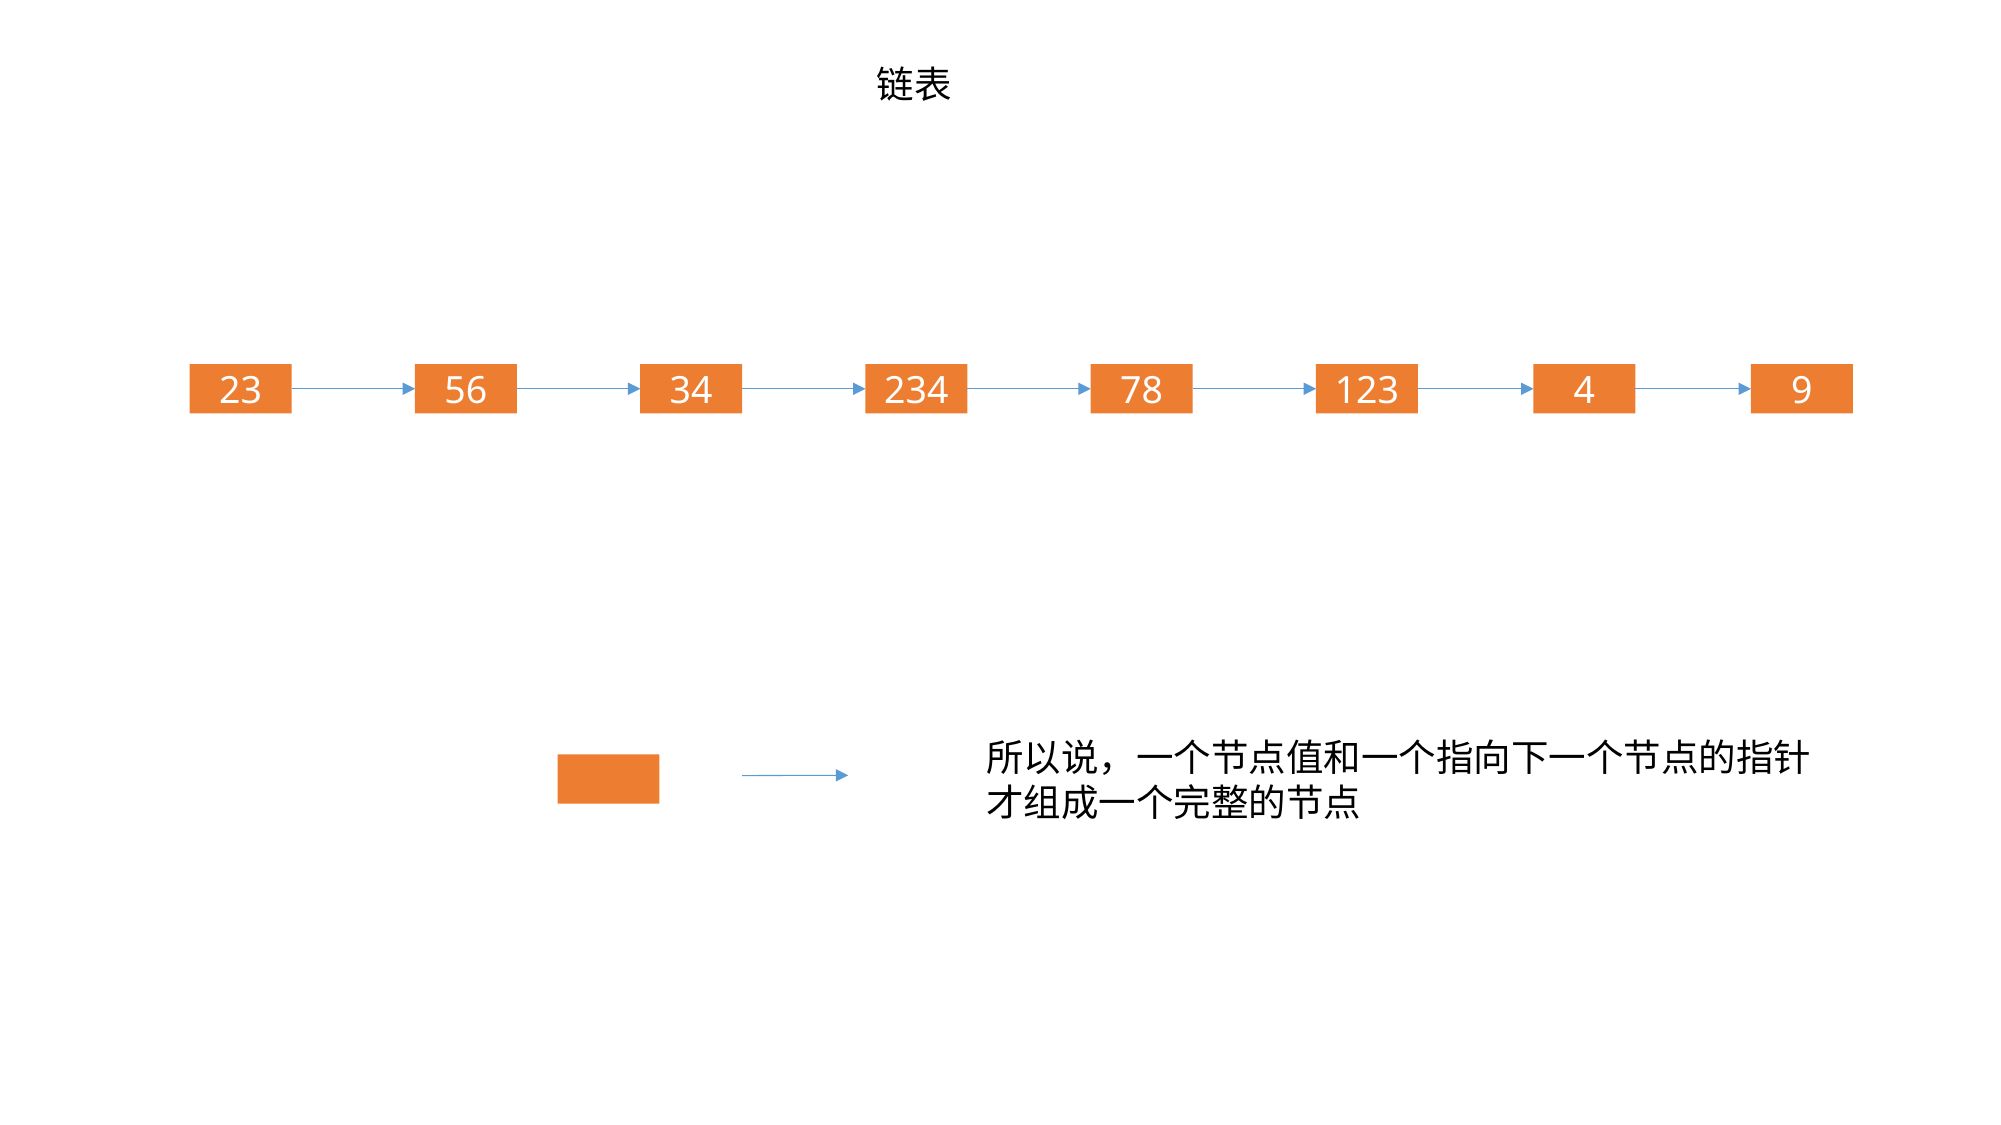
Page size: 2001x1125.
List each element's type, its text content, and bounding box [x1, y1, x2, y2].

text_box 链表 [861, 53, 967, 114]
text_box 所以说，一个节点值和一个指向下一个节点的指针 才组成一个完整的节点 [971, 726, 1827, 831]
text_box 9 [1750, 363, 1854, 414]
text_box [557, 753, 661, 805]
text_box 234 [864, 363, 968, 414]
text_box 34 [639, 363, 743, 414]
text_box 78 [1090, 363, 1194, 414]
text_box 23 [189, 363, 293, 414]
text_box 4 [1532, 363, 1636, 414]
text_box 123 [1315, 363, 1419, 414]
text_box 56 [414, 363, 518, 414]
